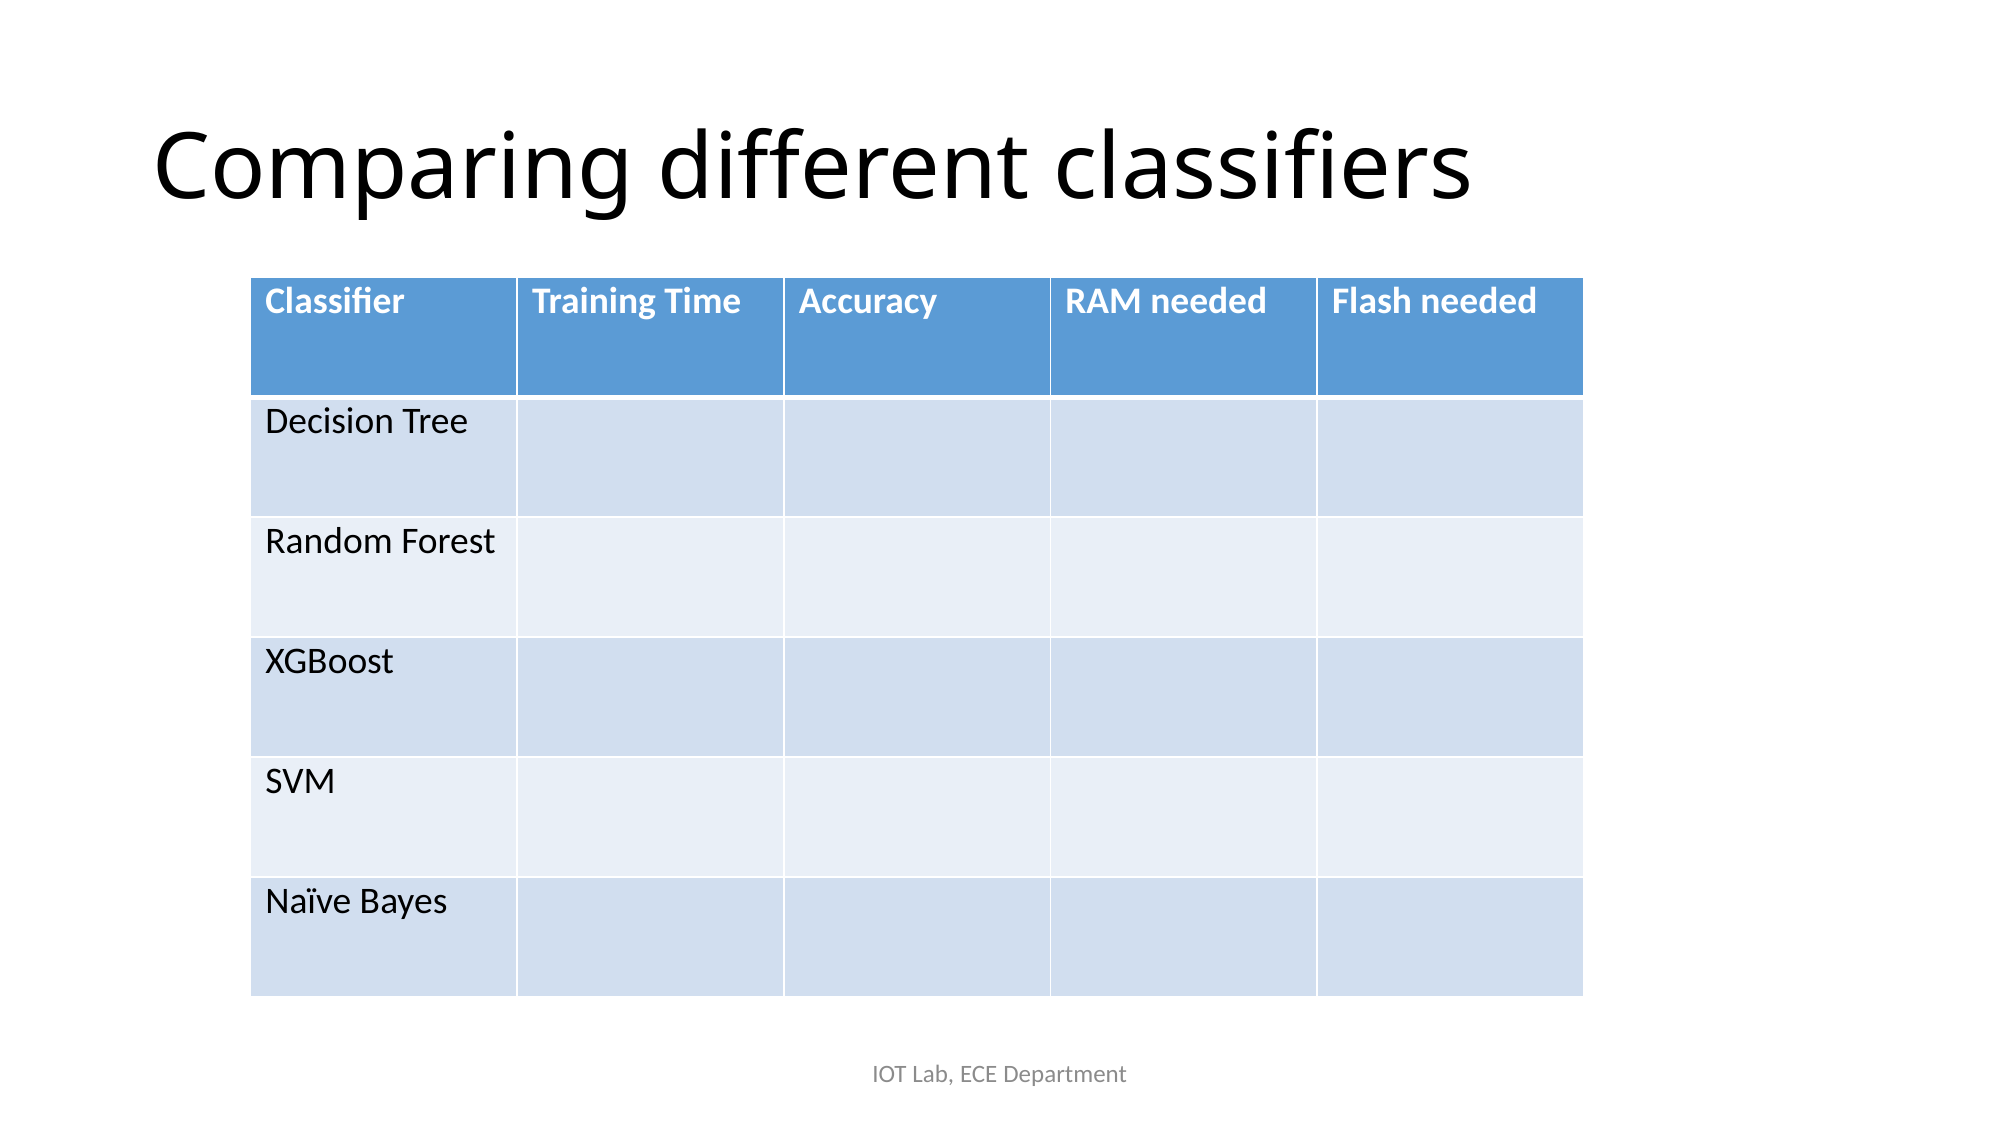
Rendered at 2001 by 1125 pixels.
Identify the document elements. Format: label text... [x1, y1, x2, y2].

table_cell [1051, 758, 1316, 876]
table_header Training Time [518, 278, 783, 395]
table_cell [1318, 518, 1583, 636]
table_cell [785, 518, 1050, 636]
table_cell [785, 878, 1050, 996]
table_header Accuracy [785, 278, 1050, 395]
table_cell [1318, 758, 1583, 876]
table_cell [785, 400, 1050, 516]
table_cell [1051, 518, 1316, 636]
table_cell Random Forest [251, 518, 516, 636]
table_cell Decision Tree [251, 400, 516, 516]
table_cell [518, 638, 783, 756]
title Comparing different classifiers [137, 59, 1863, 278]
table_cell [518, 518, 783, 636]
table_cell [518, 400, 783, 516]
footer IOT Lab, ECE Department [662, 1042, 1338, 1103]
table_cell [1318, 878, 1583, 996]
table_cell [518, 758, 783, 876]
table_cell Naïve Bayes [251, 878, 516, 996]
table_cell [1051, 878, 1316, 996]
table_cell [518, 878, 783, 996]
table_header Flash needed [1318, 278, 1583, 395]
table_cell [1051, 400, 1316, 516]
table_header RAM needed [1051, 278, 1316, 395]
table_cell [1051, 638, 1316, 756]
table_cell SVM [251, 758, 516, 876]
table_cell [785, 638, 1050, 756]
table_cell [785, 758, 1050, 876]
table_header Classifier [251, 278, 516, 395]
table_cell XGBoost [251, 638, 516, 756]
table_cell [1318, 638, 1583, 756]
table_cell [1318, 400, 1583, 516]
